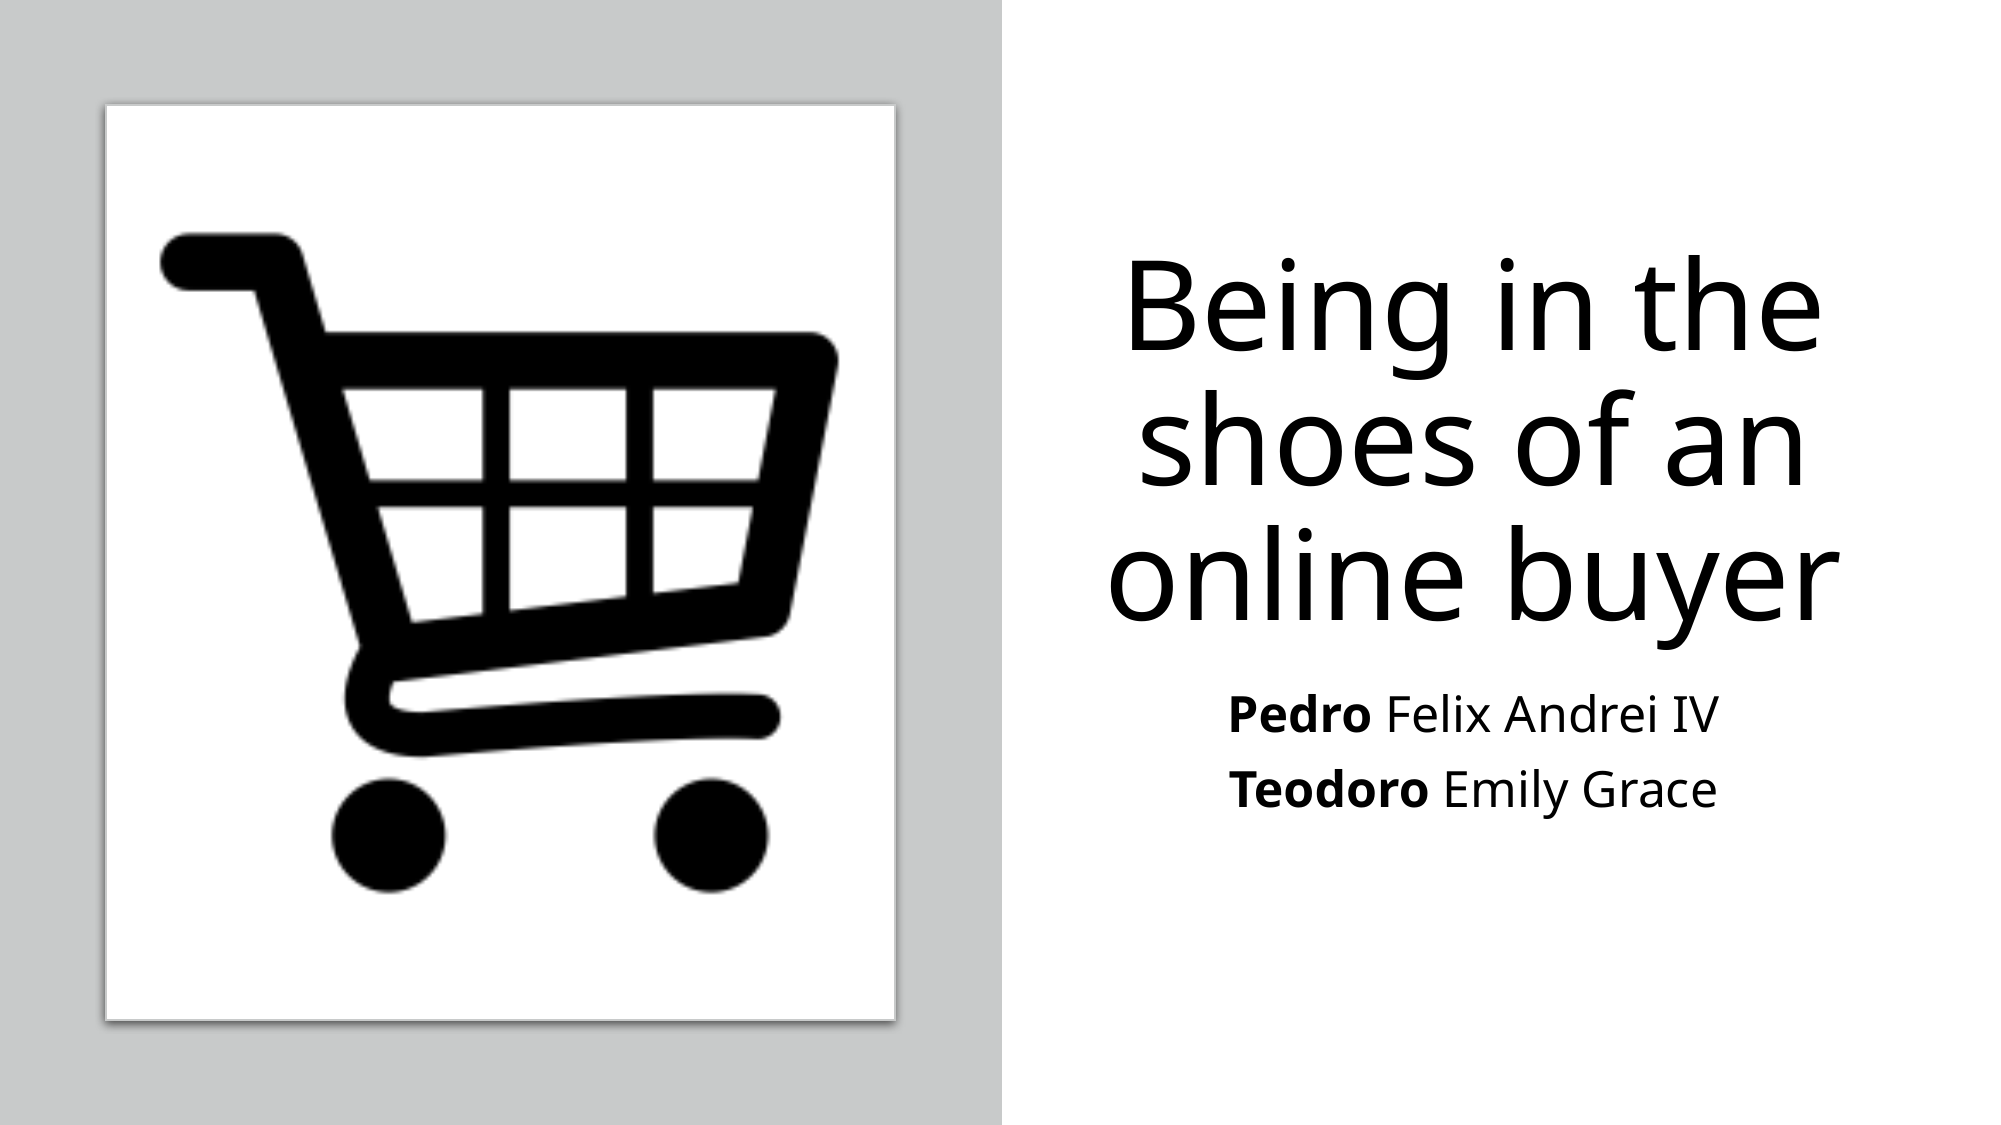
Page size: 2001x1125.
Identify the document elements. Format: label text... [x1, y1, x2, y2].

picture [158, 220, 843, 905]
text_box [105, 104, 896, 1021]
subtitle Pedro Felix Andrei IV Teodoro Emily Grace [1052, 681, 1895, 1020]
text_box [0, 0, 1003, 1125]
title Being in the shoes of an online buyer [1052, 104, 1895, 655]
